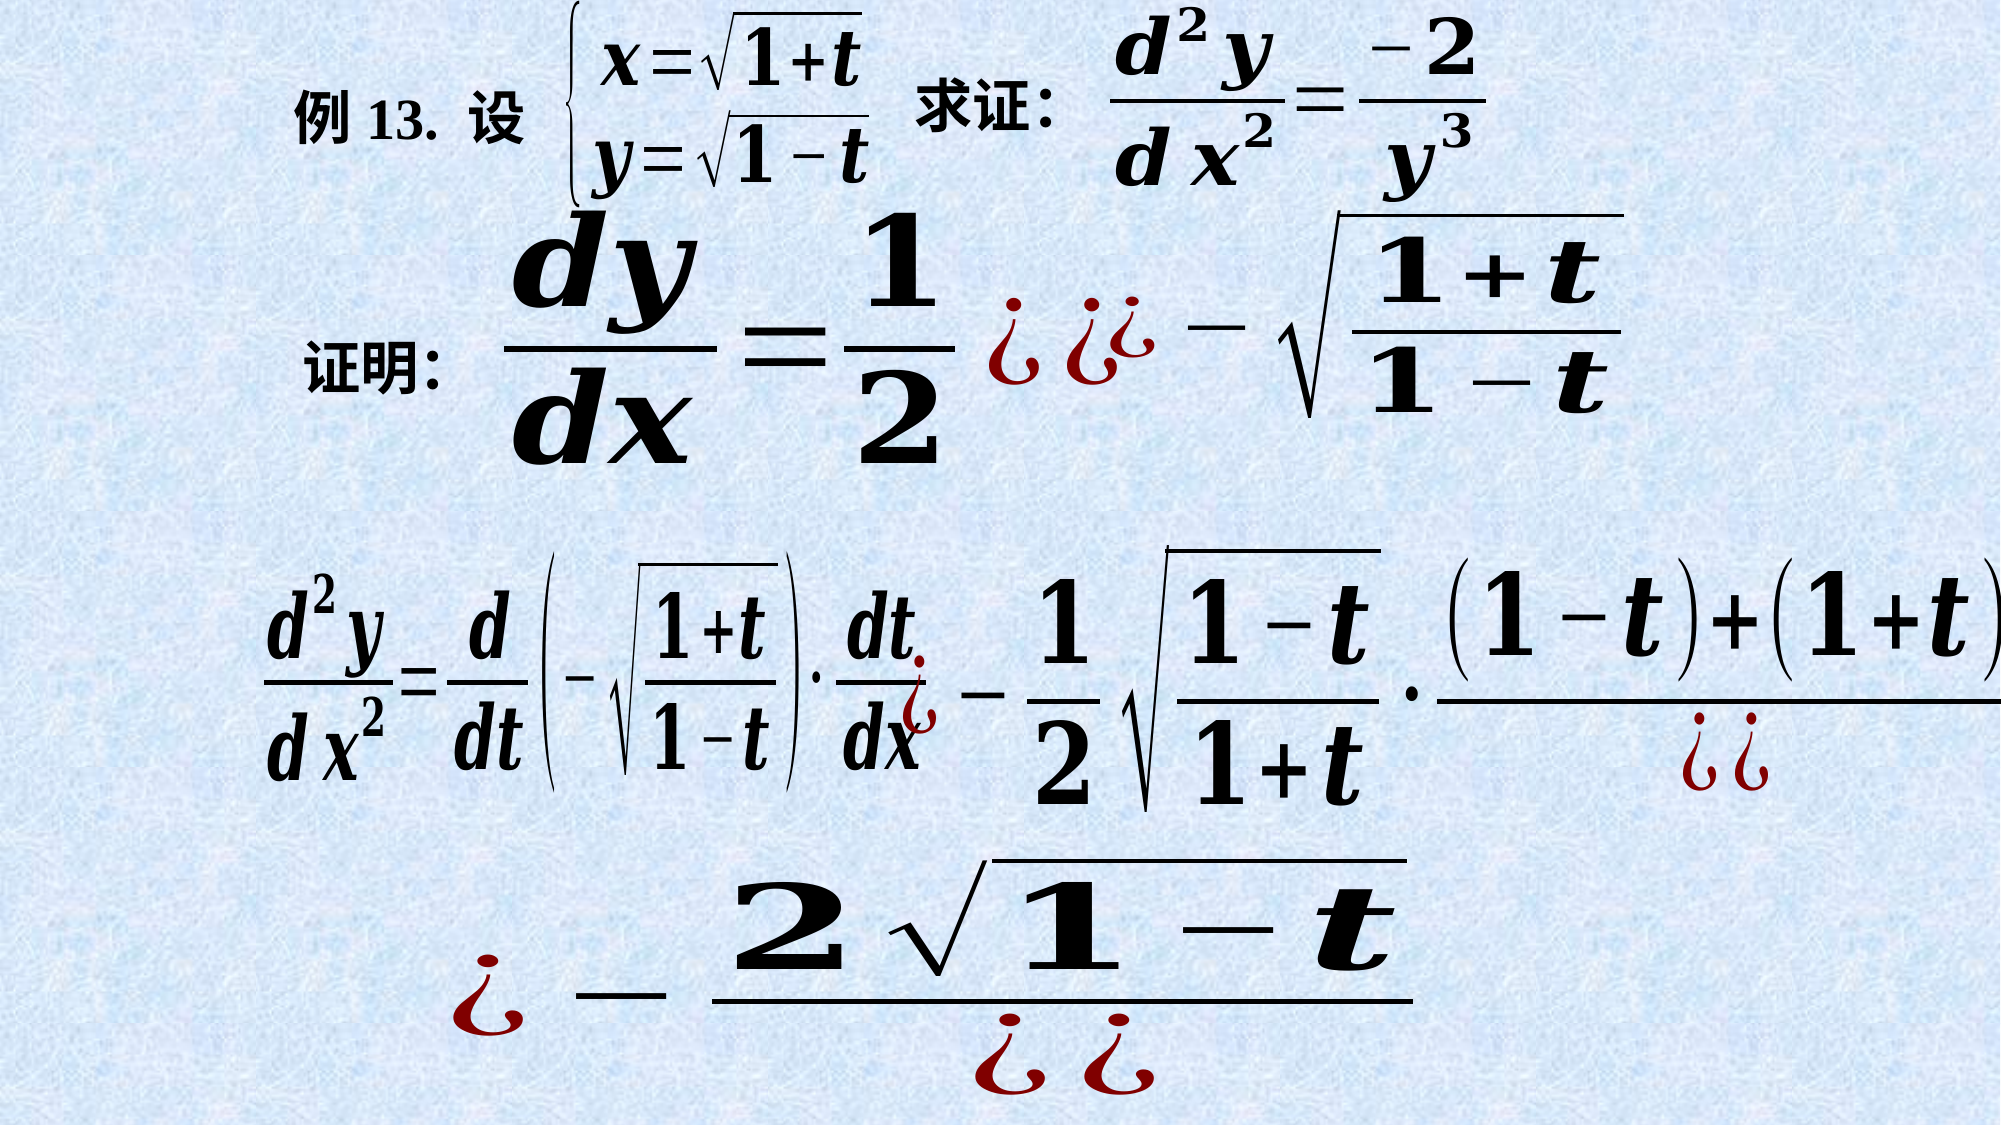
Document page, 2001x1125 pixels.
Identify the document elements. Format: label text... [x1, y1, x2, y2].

picture [540, 249, 571, 298]
text_box 证明： [287, 324, 525, 409]
picture [0, 0, 2001, 1125]
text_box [279, 0, 876, 213]
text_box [899, 0, 1492, 202]
